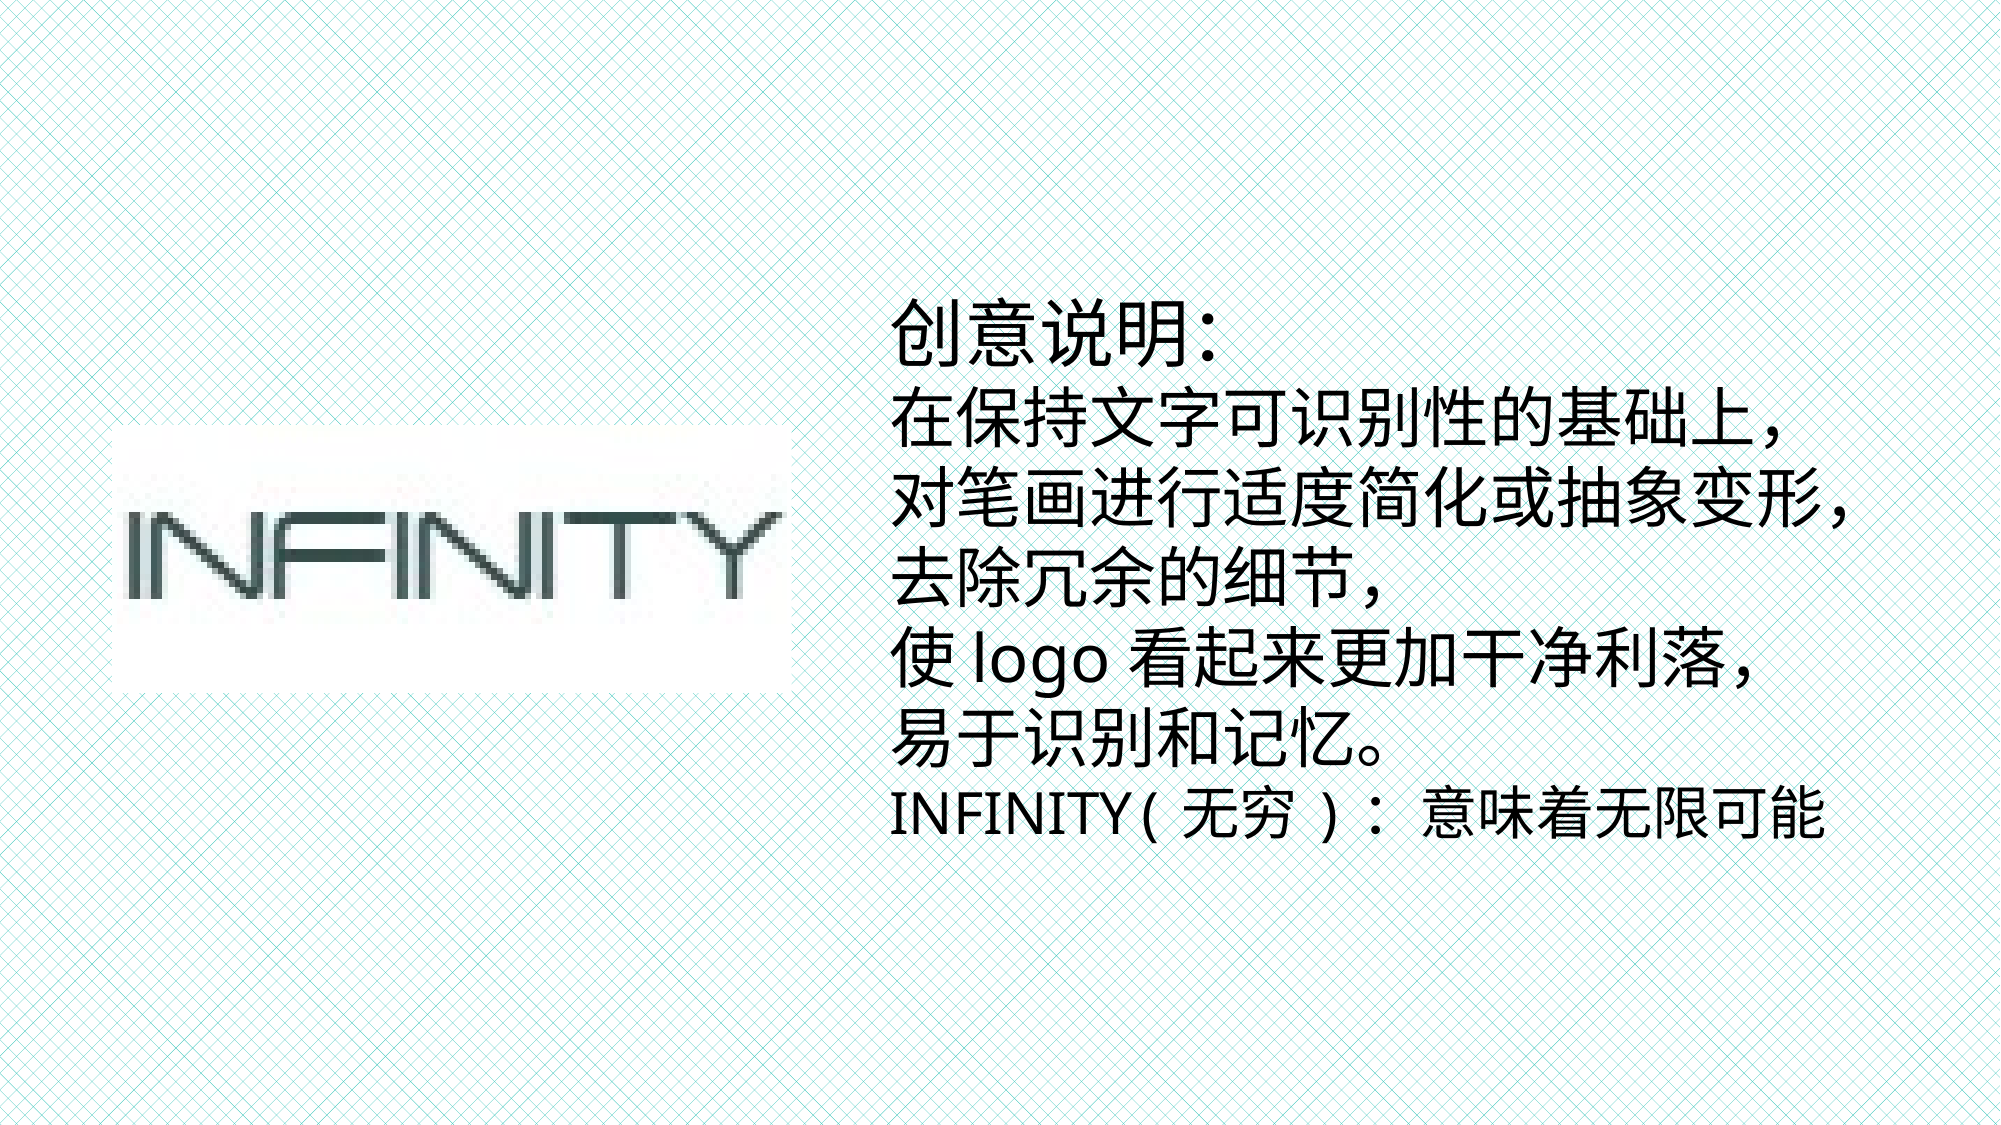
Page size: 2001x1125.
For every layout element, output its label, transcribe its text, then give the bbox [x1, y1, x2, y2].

list [219, 145, 959, 426]
picture [111, 425, 792, 693]
text_box 创意说明： 在保持文字可识别性的基础上， 对笔画进行适度简化或抽象变形， 去除冗余的细节， 使logo看起来更加干净利落， 易于识别和记忆。 INFINITY(无穷)：意味着无限可能 [874, 278, 1966, 854]
